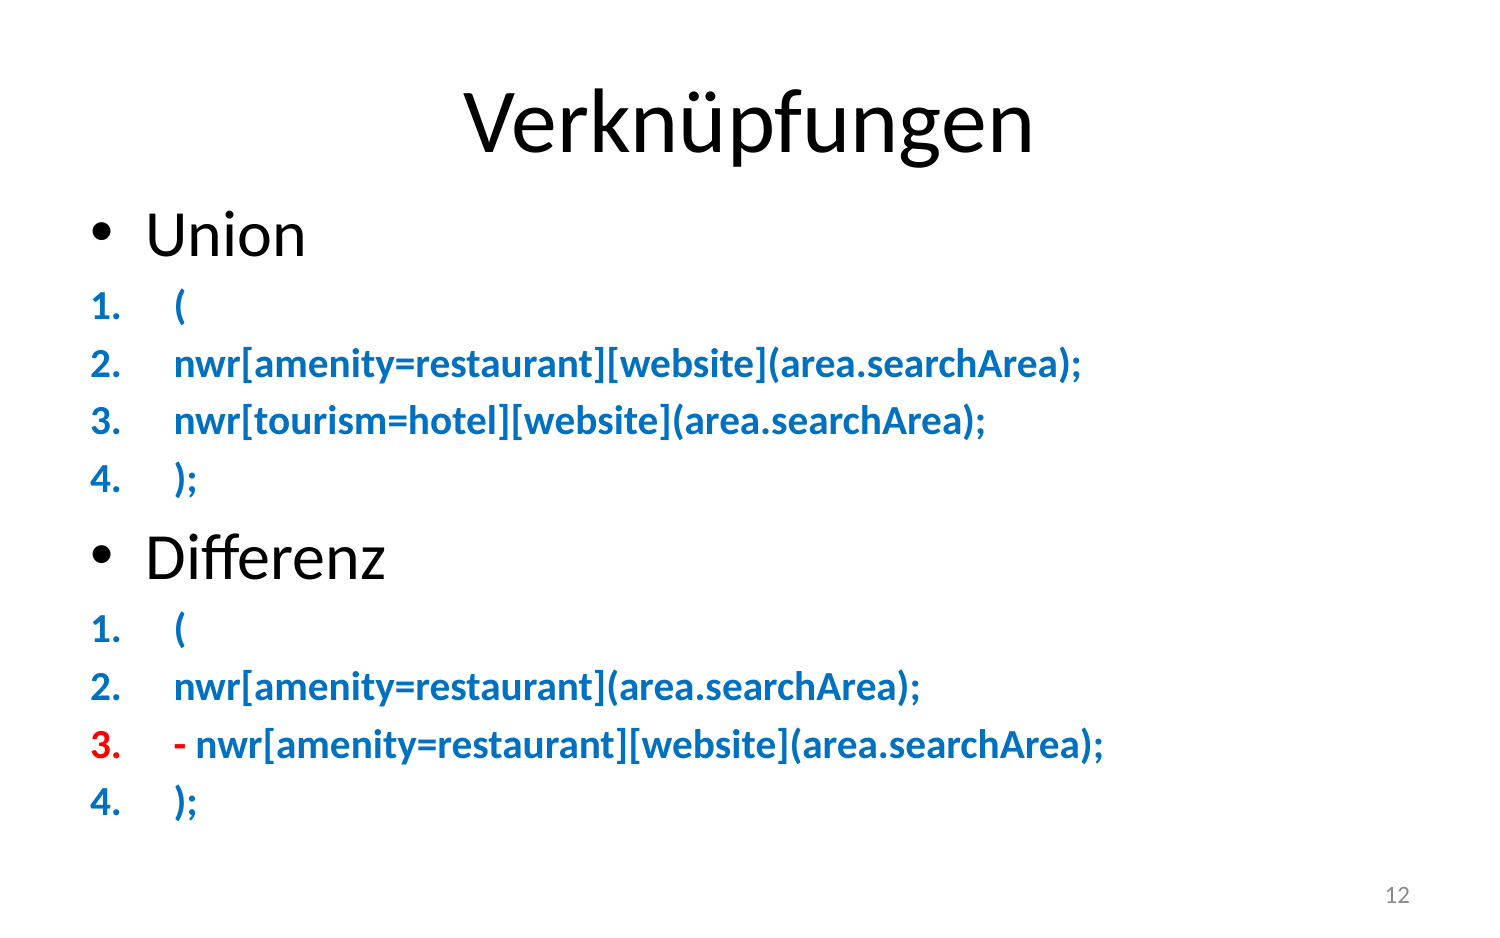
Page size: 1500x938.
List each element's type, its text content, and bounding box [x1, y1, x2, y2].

slide_number 12 [1074, 868, 1425, 919]
list Union ( nwr[amenity=restaurant][website](area.searchArea); nwr[tourism=hotel][website](area.searchArea); ); Differenz ( nwr[amenity=restaurant](area.searchArea); - nwr[amenity=restaurant][website](area.searchArea); ); [75, 183, 1425, 838]
title Verknüpfungen [75, 37, 1425, 183]
